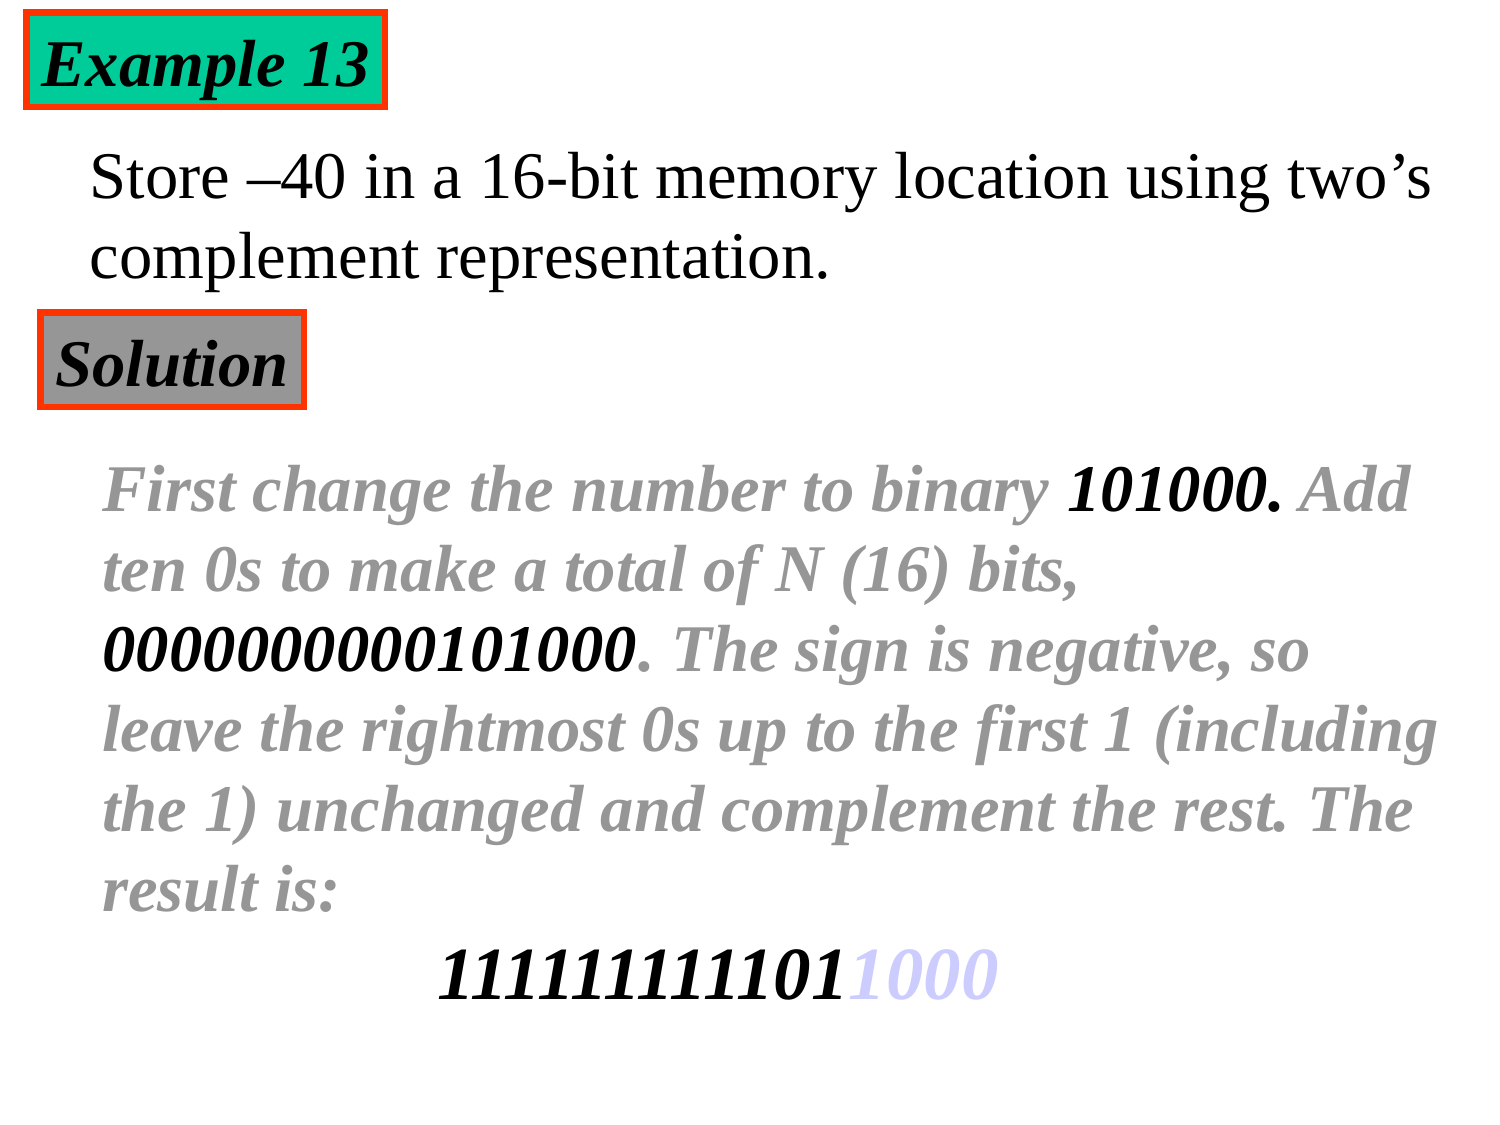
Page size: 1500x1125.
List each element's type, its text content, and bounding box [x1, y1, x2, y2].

text_box First change the number to binary 101000. Add ten 0s to make a total of N (16) bits, 0000000000101000. The sign is negative, so leave the rightmost 0s up to the first 1 (including the 1) unchanged and complement the rest. The result is: 1111111111011000 [87, 437, 1463, 1022]
text_box Example 13 [26, 12, 386, 108]
text_box Solution [40, 312, 304, 408]
text_box Store –40 in a 16-bit memory location using two’s complement representation. [75, 124, 1463, 300]
